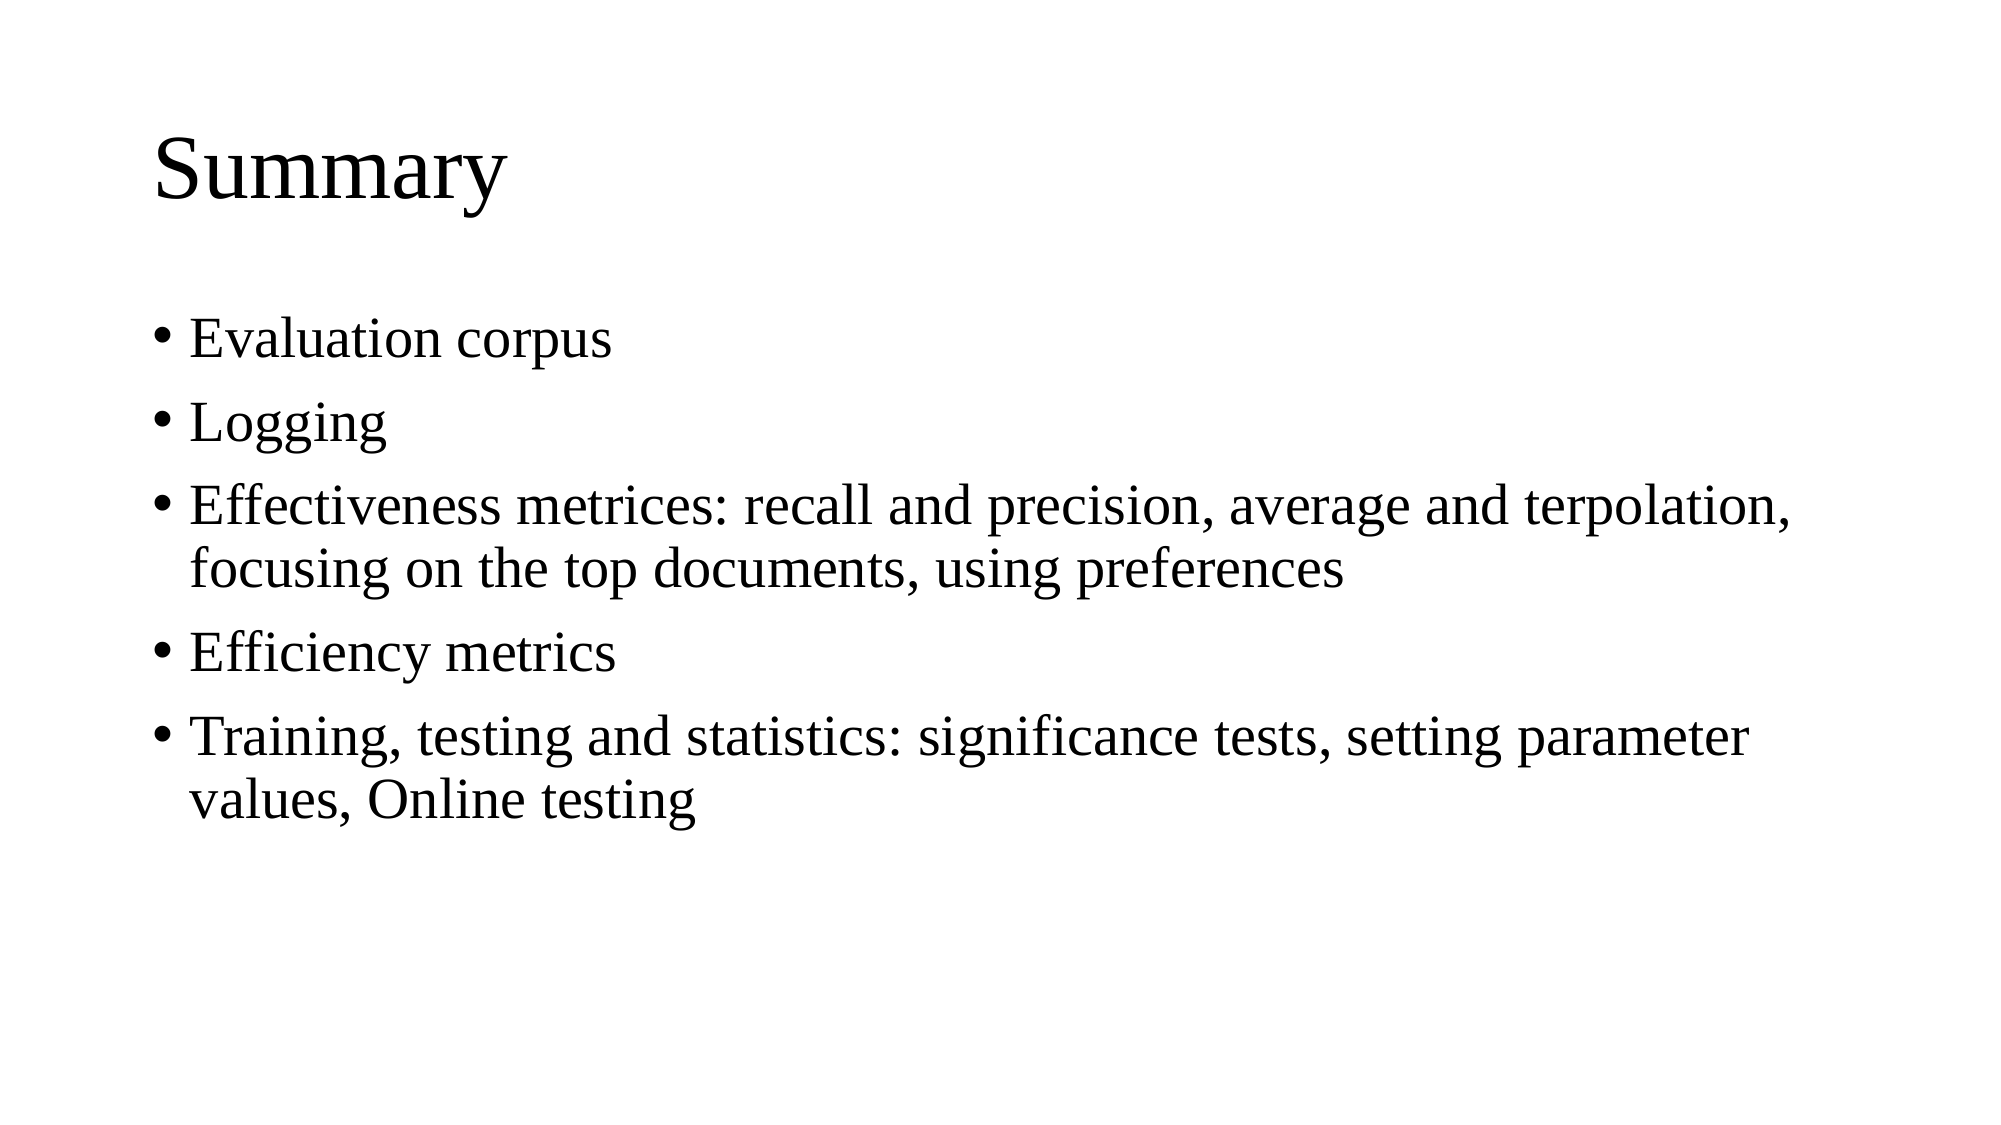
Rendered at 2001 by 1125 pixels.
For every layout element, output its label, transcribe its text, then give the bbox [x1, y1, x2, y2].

title Summary [137, 59, 1863, 278]
list Evaluation corpus Logging Effectiveness metrices: recall and precision, average and terpolation, focusing on the top documents, using preferences Efficiency metrics Training, testing and statistics: significance tests, setting parameter values, Online testing [137, 299, 1863, 1014]
